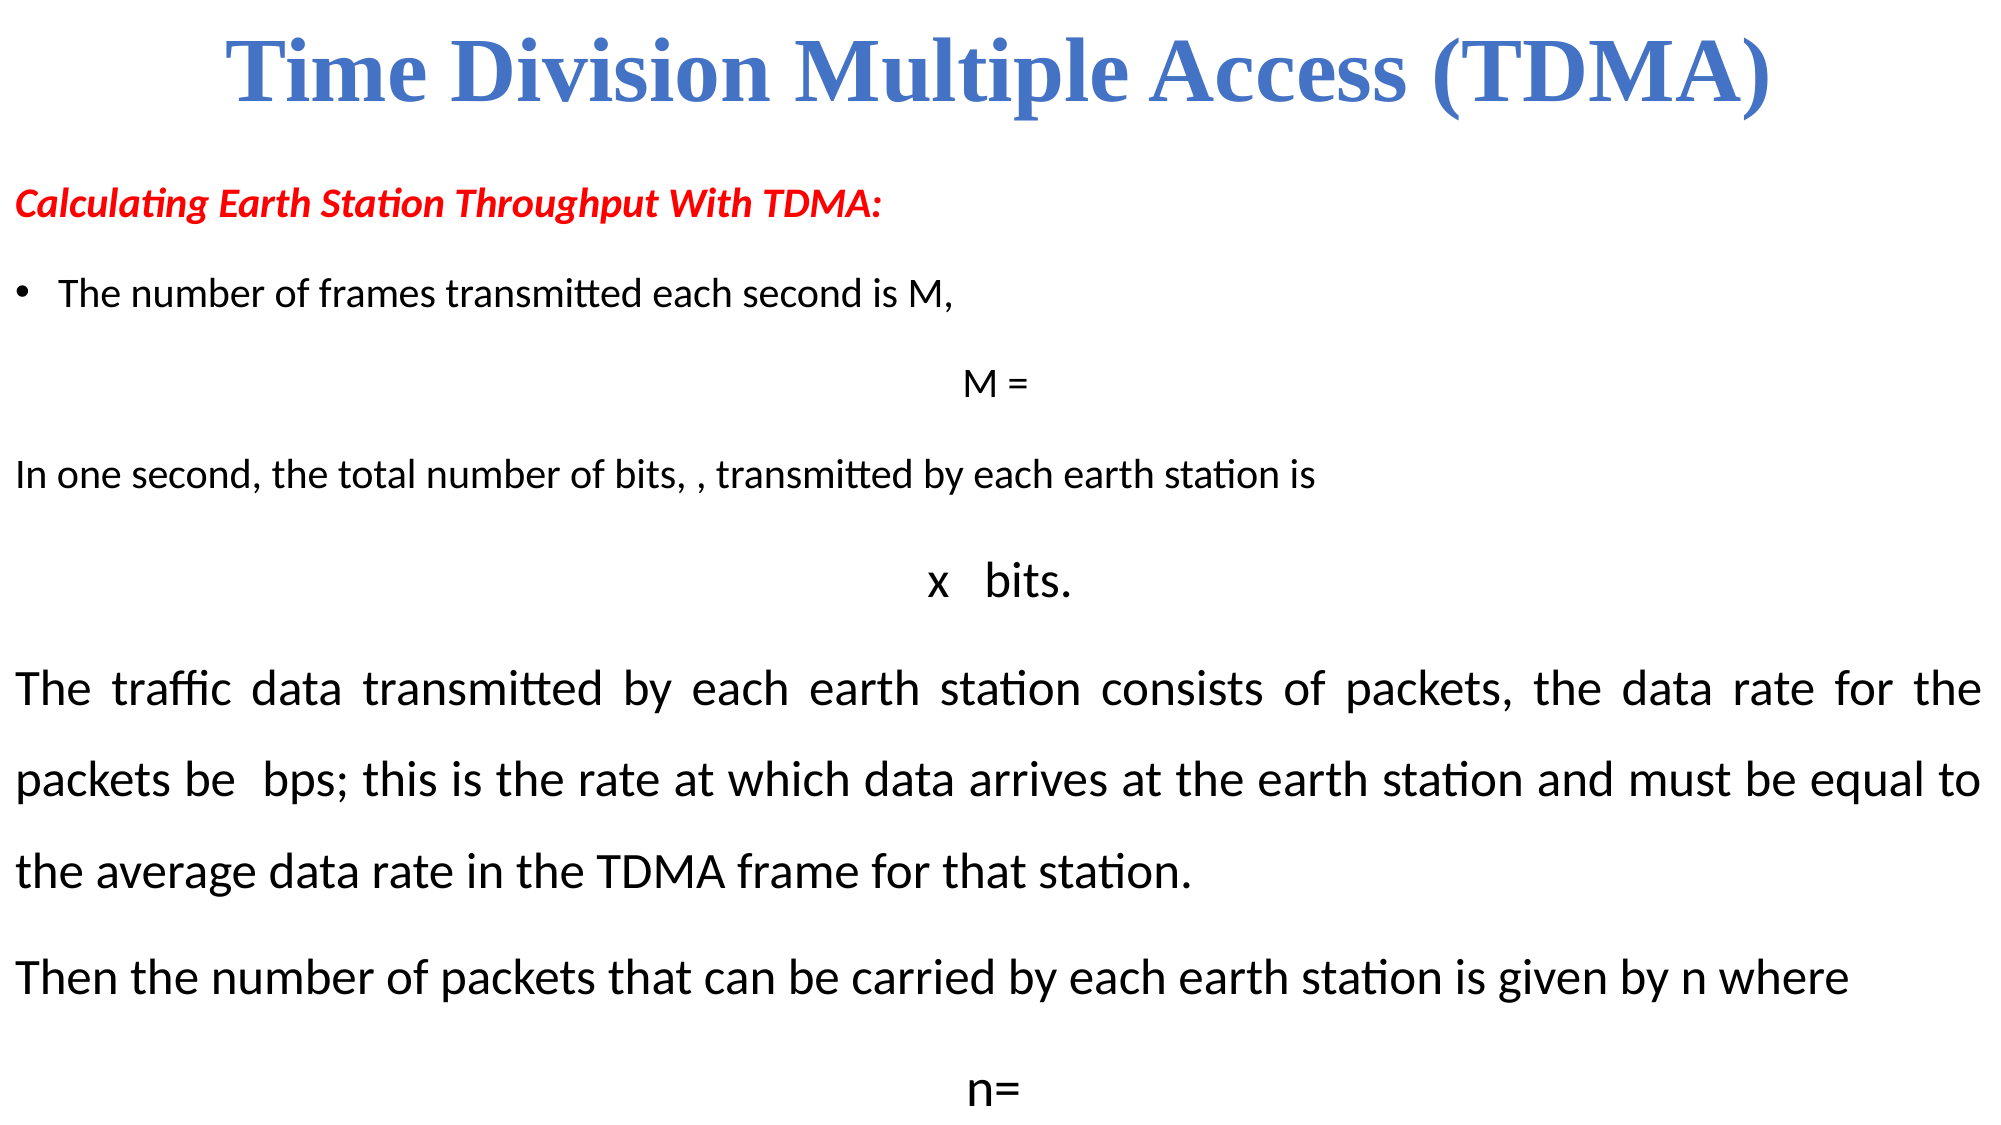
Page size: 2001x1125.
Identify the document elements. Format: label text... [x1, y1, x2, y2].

title Time Division Multiple Access (TDMA) [0, 0, 2000, 143]
